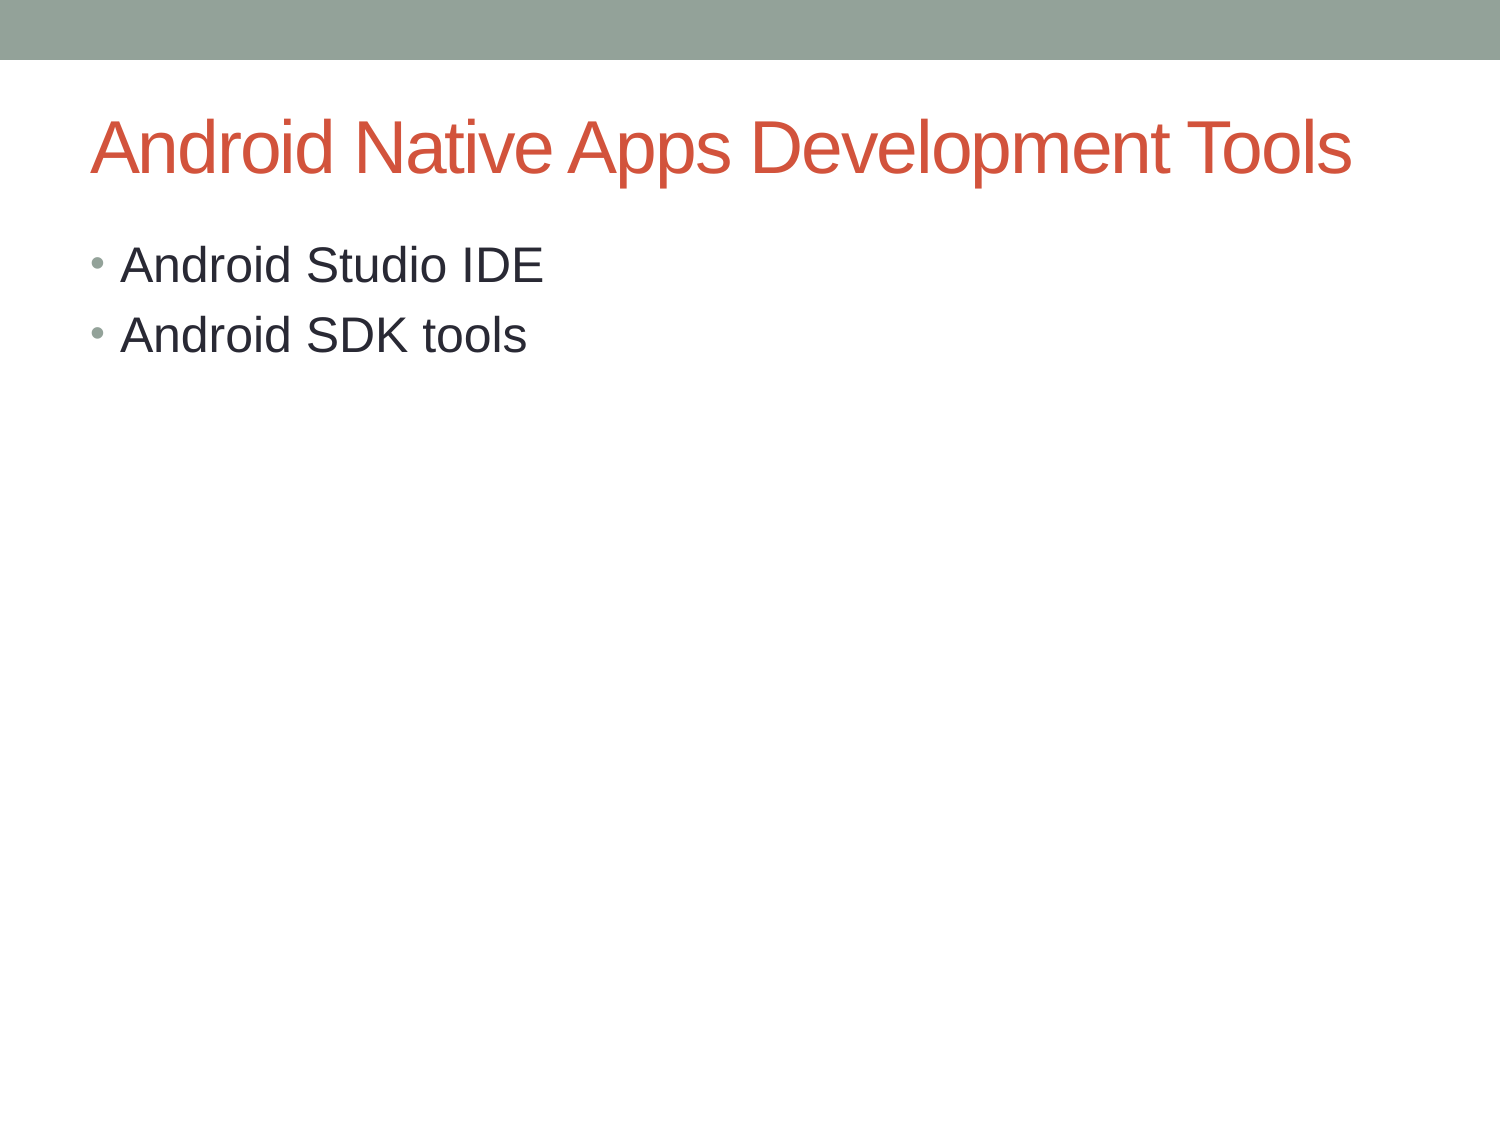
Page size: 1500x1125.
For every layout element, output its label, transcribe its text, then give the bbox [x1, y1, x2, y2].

title Android Native Apps Development Tools [75, 87, 1425, 200]
list Android Studio IDE Android SDK tools [75, 224, 1425, 1063]
